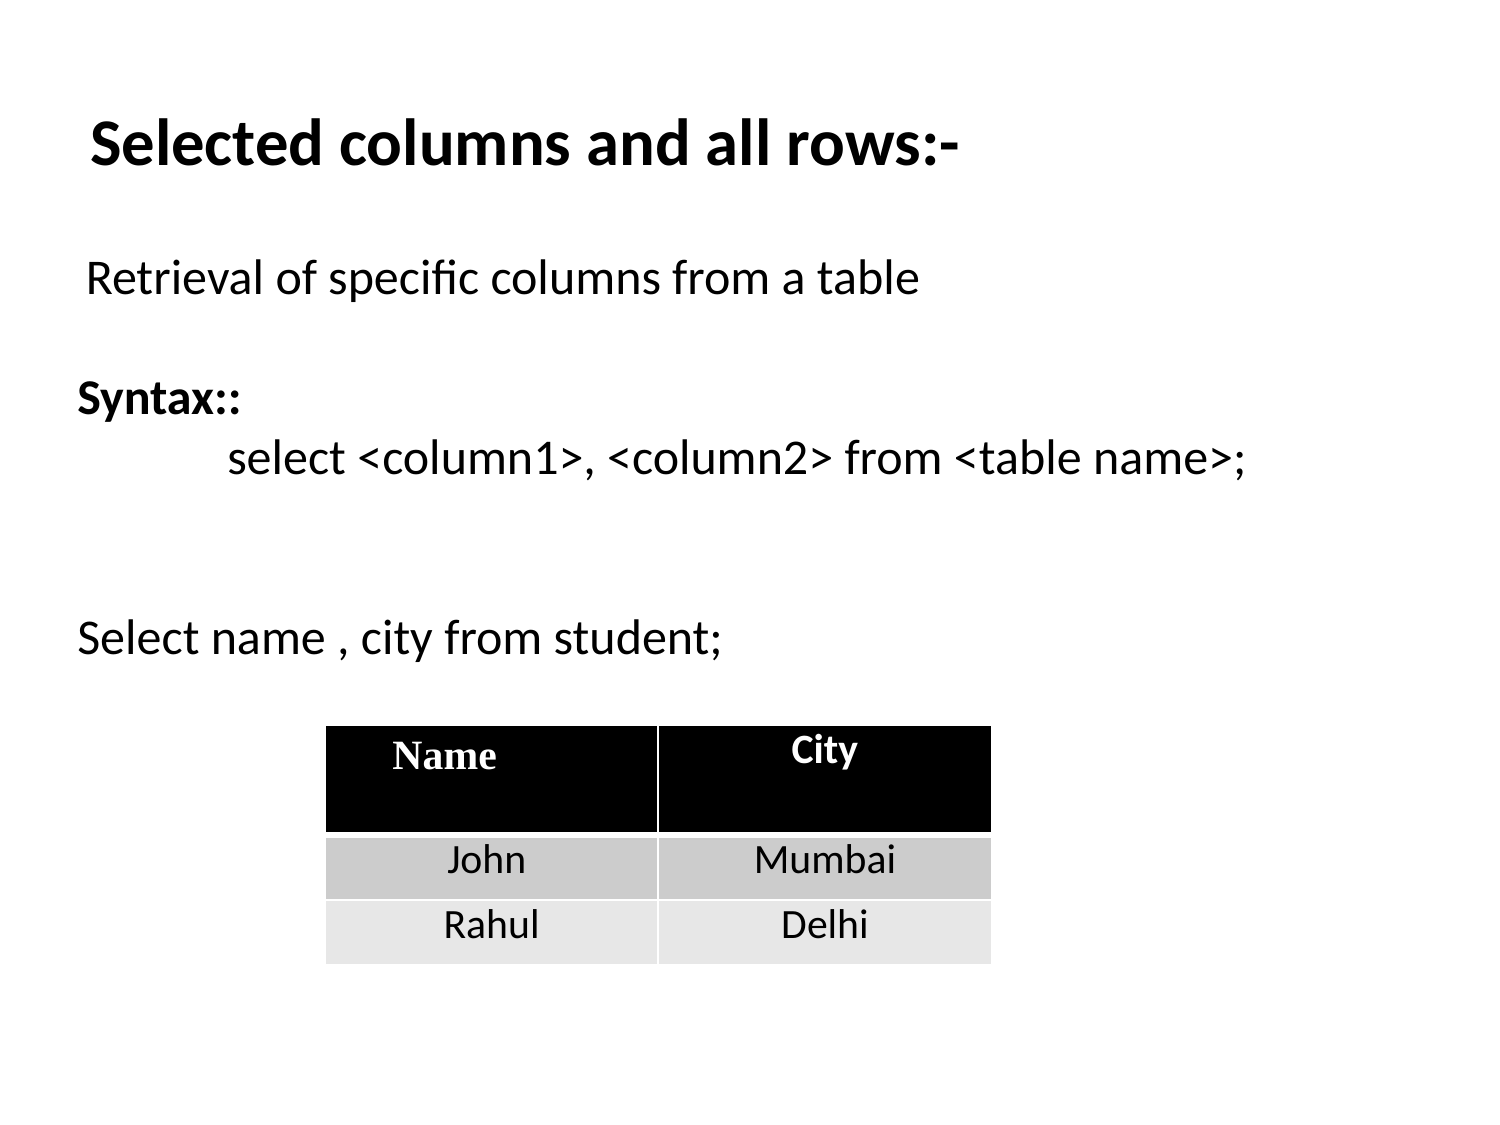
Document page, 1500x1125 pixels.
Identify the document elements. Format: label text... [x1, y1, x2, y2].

table_header Name [326, 726, 657, 832]
table_cell John [326, 838, 657, 899]
table_cell Rahul [326, 901, 657, 964]
table_cell Delhi [659, 901, 991, 964]
table_header City [659, 726, 991, 832]
title Selected columns and all rows:- [75, 45, 1425, 233]
text_box Retrieval of specific columns from a table Syntax:: select <column1>, <column2> from <table name>; Select name , city from student; [62, 237, 1450, 1125]
table_cell Mumbai [659, 838, 991, 899]
